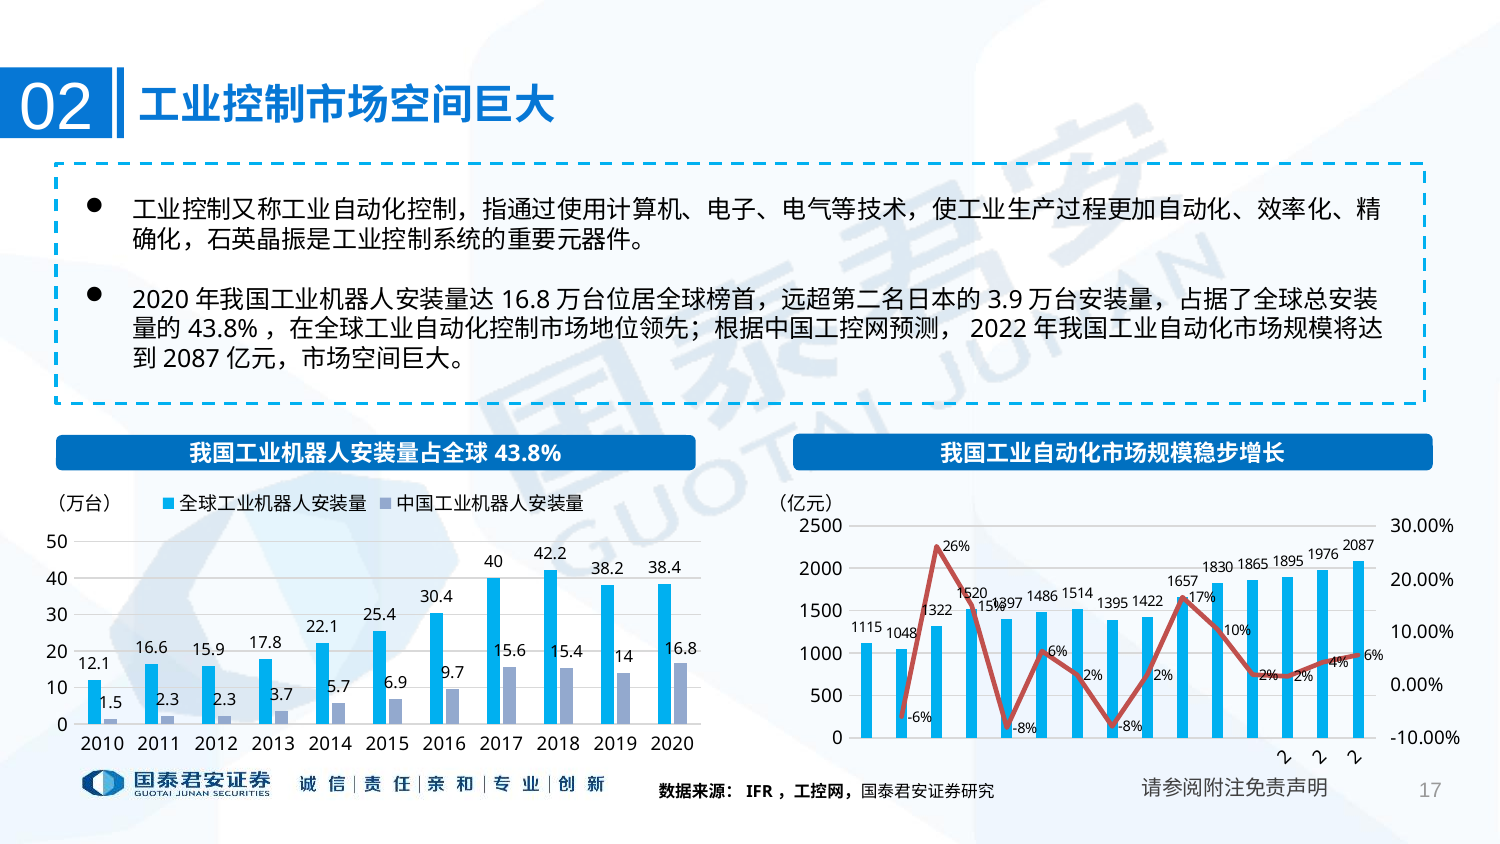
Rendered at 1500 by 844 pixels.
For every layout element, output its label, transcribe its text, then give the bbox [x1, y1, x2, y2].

text_box 我国工业自动化市场规模稳步增长 [793, 433, 1433, 471]
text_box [0, 55, 1223, 152]
text_box 我国工业机器人安装量占全球43.8% [55, 434, 696, 471]
text_box 数据来源：IFR，工控网，国泰君安证券研究 [643, 773, 1129, 808]
picture [0, 0, 1500, 844]
text_box [54, 161, 1427, 405]
chart [753, 480, 1472, 787]
chart [32, 472, 715, 763]
text_box 工业控制又称工业自动化控制，指通过使用计算机、电子、电气等技术，使工业生产过程更加自动化、效率化、精确化，石英晶振是工业控制系统的重要元器件。 2020年我国工业机器人安装量达16.8万台位居全球榜首，远超第二名日本的3.9万台安装量，占据了全球总安装量的43.8%，在全球工业自动化控制市场地位领先；根据中国工控网预测，2022年我国工业自动化市场规模将达到2087亿元，市场空间巨大。 [70, 185, 1411, 381]
